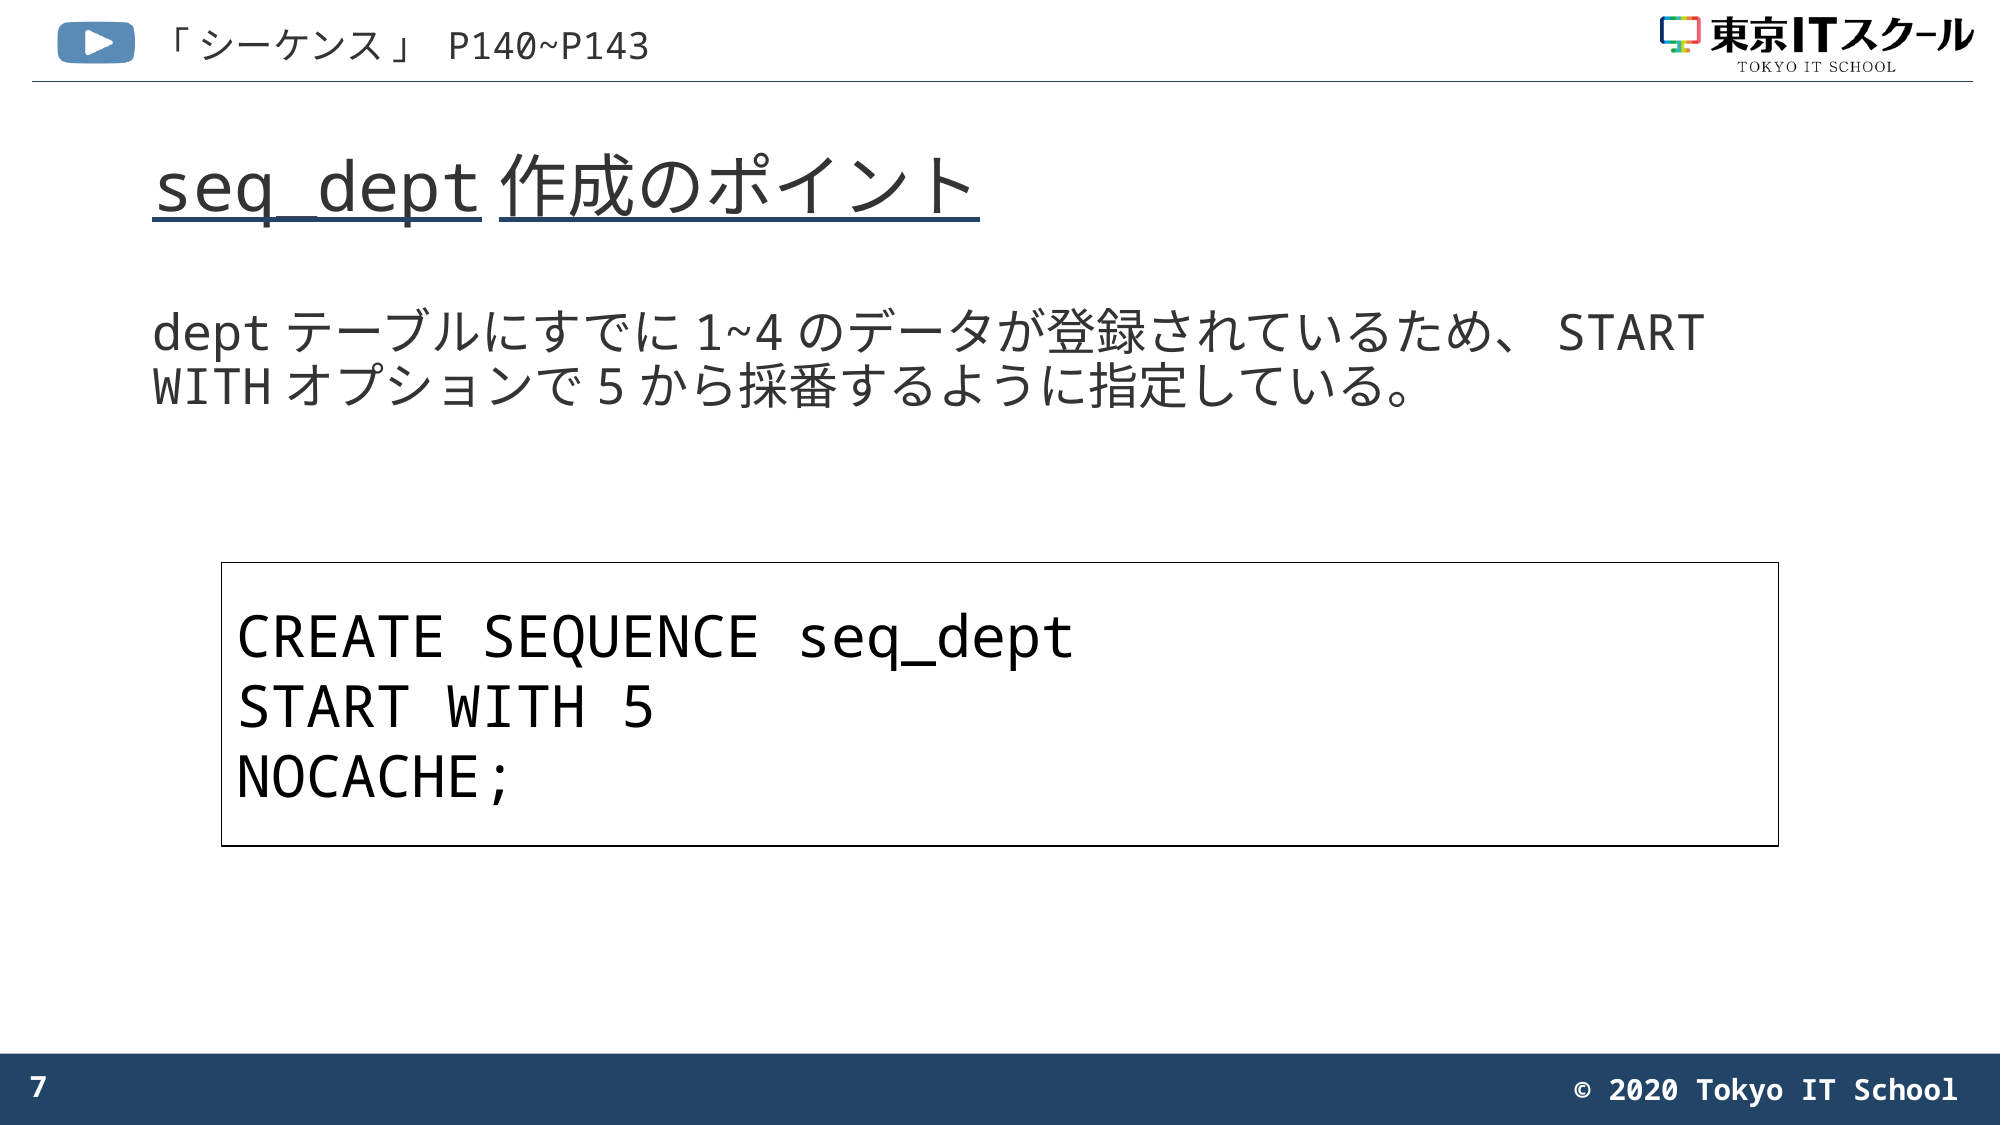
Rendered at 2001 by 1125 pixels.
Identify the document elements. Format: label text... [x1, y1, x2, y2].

list deptテーブルにすでに1~4のデータが登録されているため、START WITHオプションで5から採番するように指定している。 [137, 299, 1863, 1014]
text_box CREATE SEQUENCE seq_dept START WITH 5 NOCACHE; [221, 562, 1779, 846]
slide_number 7 [15, 1058, 466, 1119]
title seq_dept作成のポイント [137, 102, 1863, 278]
picture [1660, 16, 1974, 72]
